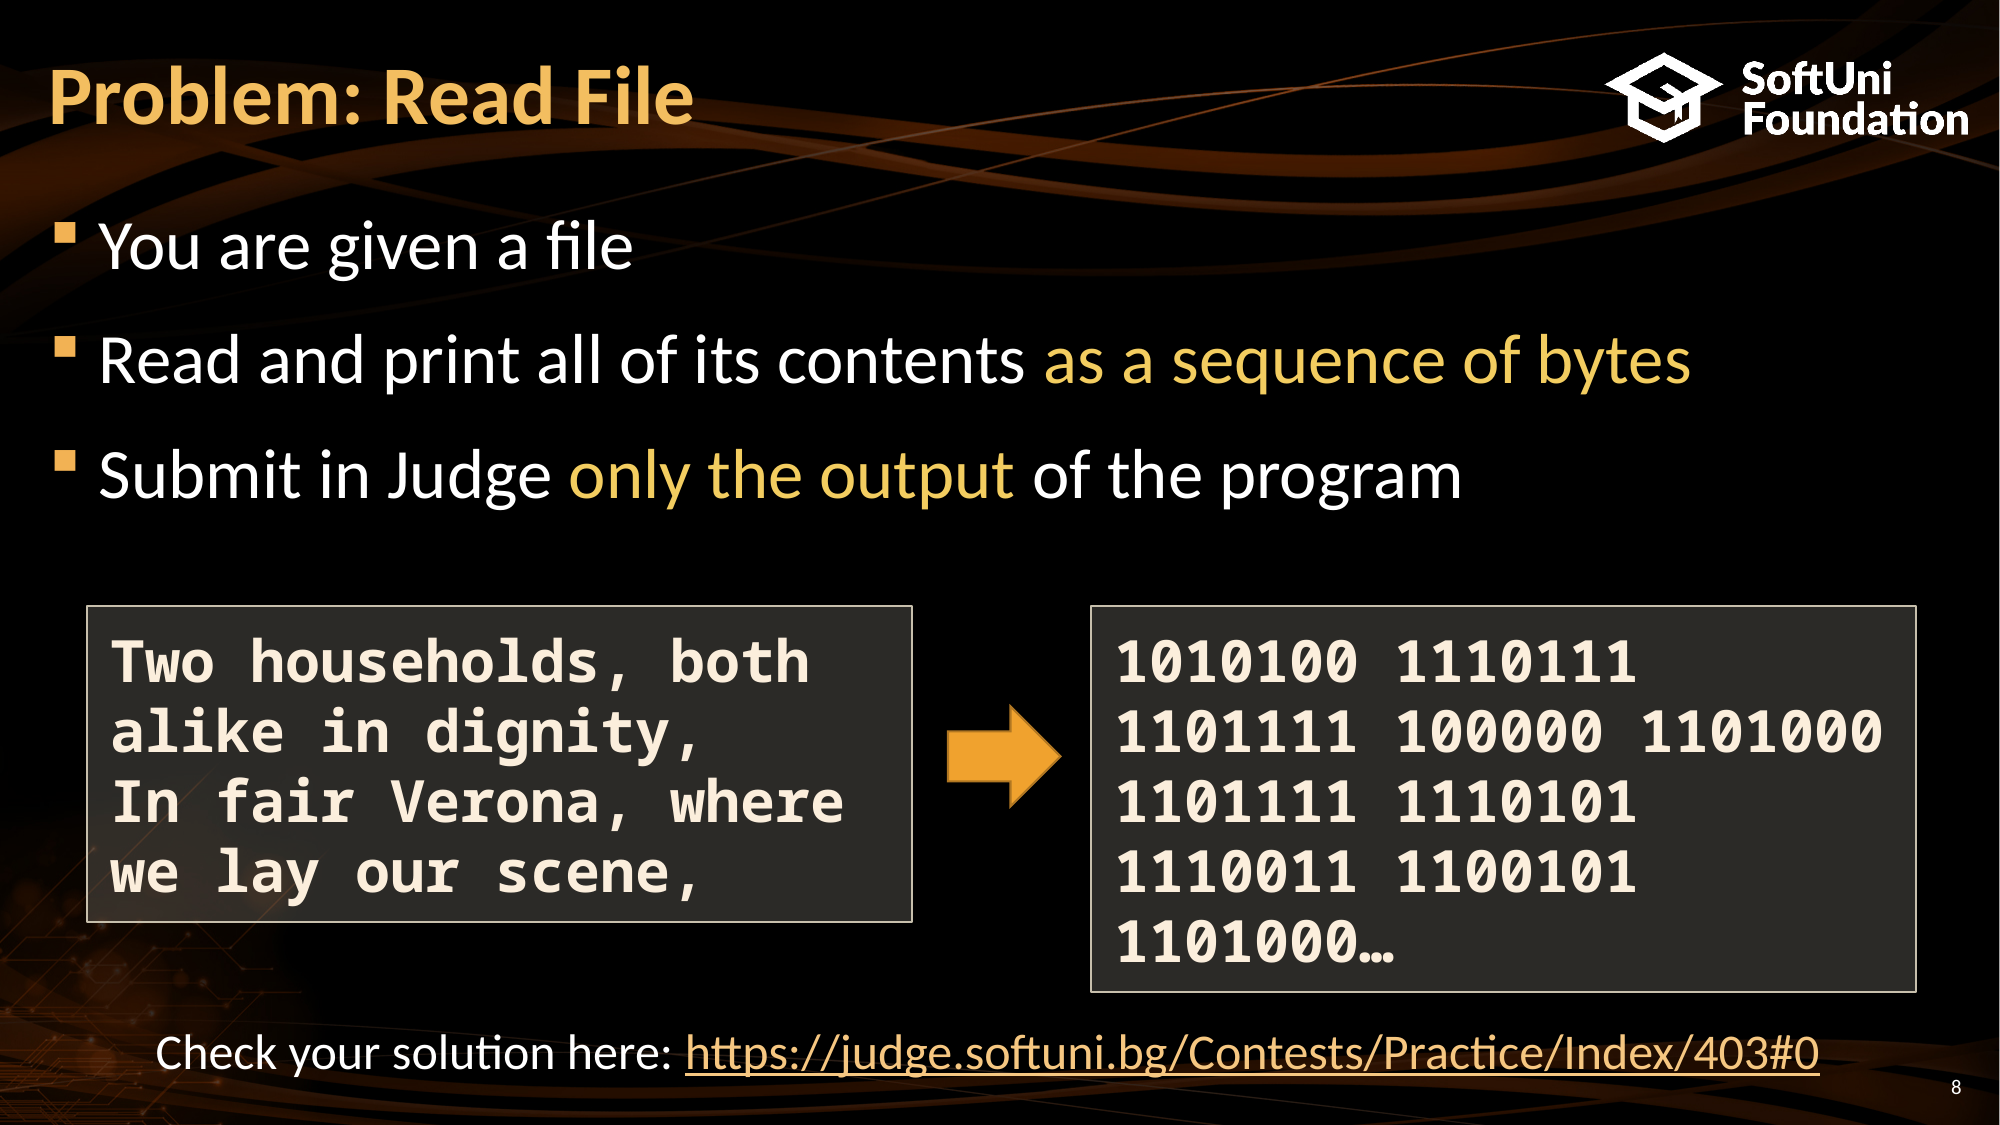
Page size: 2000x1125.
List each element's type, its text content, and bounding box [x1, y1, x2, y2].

list You are given a file Read and print all of its contents as a sequence of bytes Submit in Judge only the output of the program [31, 188, 1968, 1103]
text_box Check your solution here: https://judge.softuni.bg/Contests/Practice/Index/403#0 [124, 1011, 1863, 1087]
text_box 1010100 1110111 1101111 100000 1101000 1101111 1110101 1110011 1100101 1101000… [1091, 606, 1917, 992]
text_box [946, 703, 1062, 809]
title Problem: Read File [30, 6, 1602, 189]
text_box Two households, both alike in dignity, In fair Verona, where we lay our scene, [87, 606, 913, 922]
picture [0, 0, 2000, 1125]
